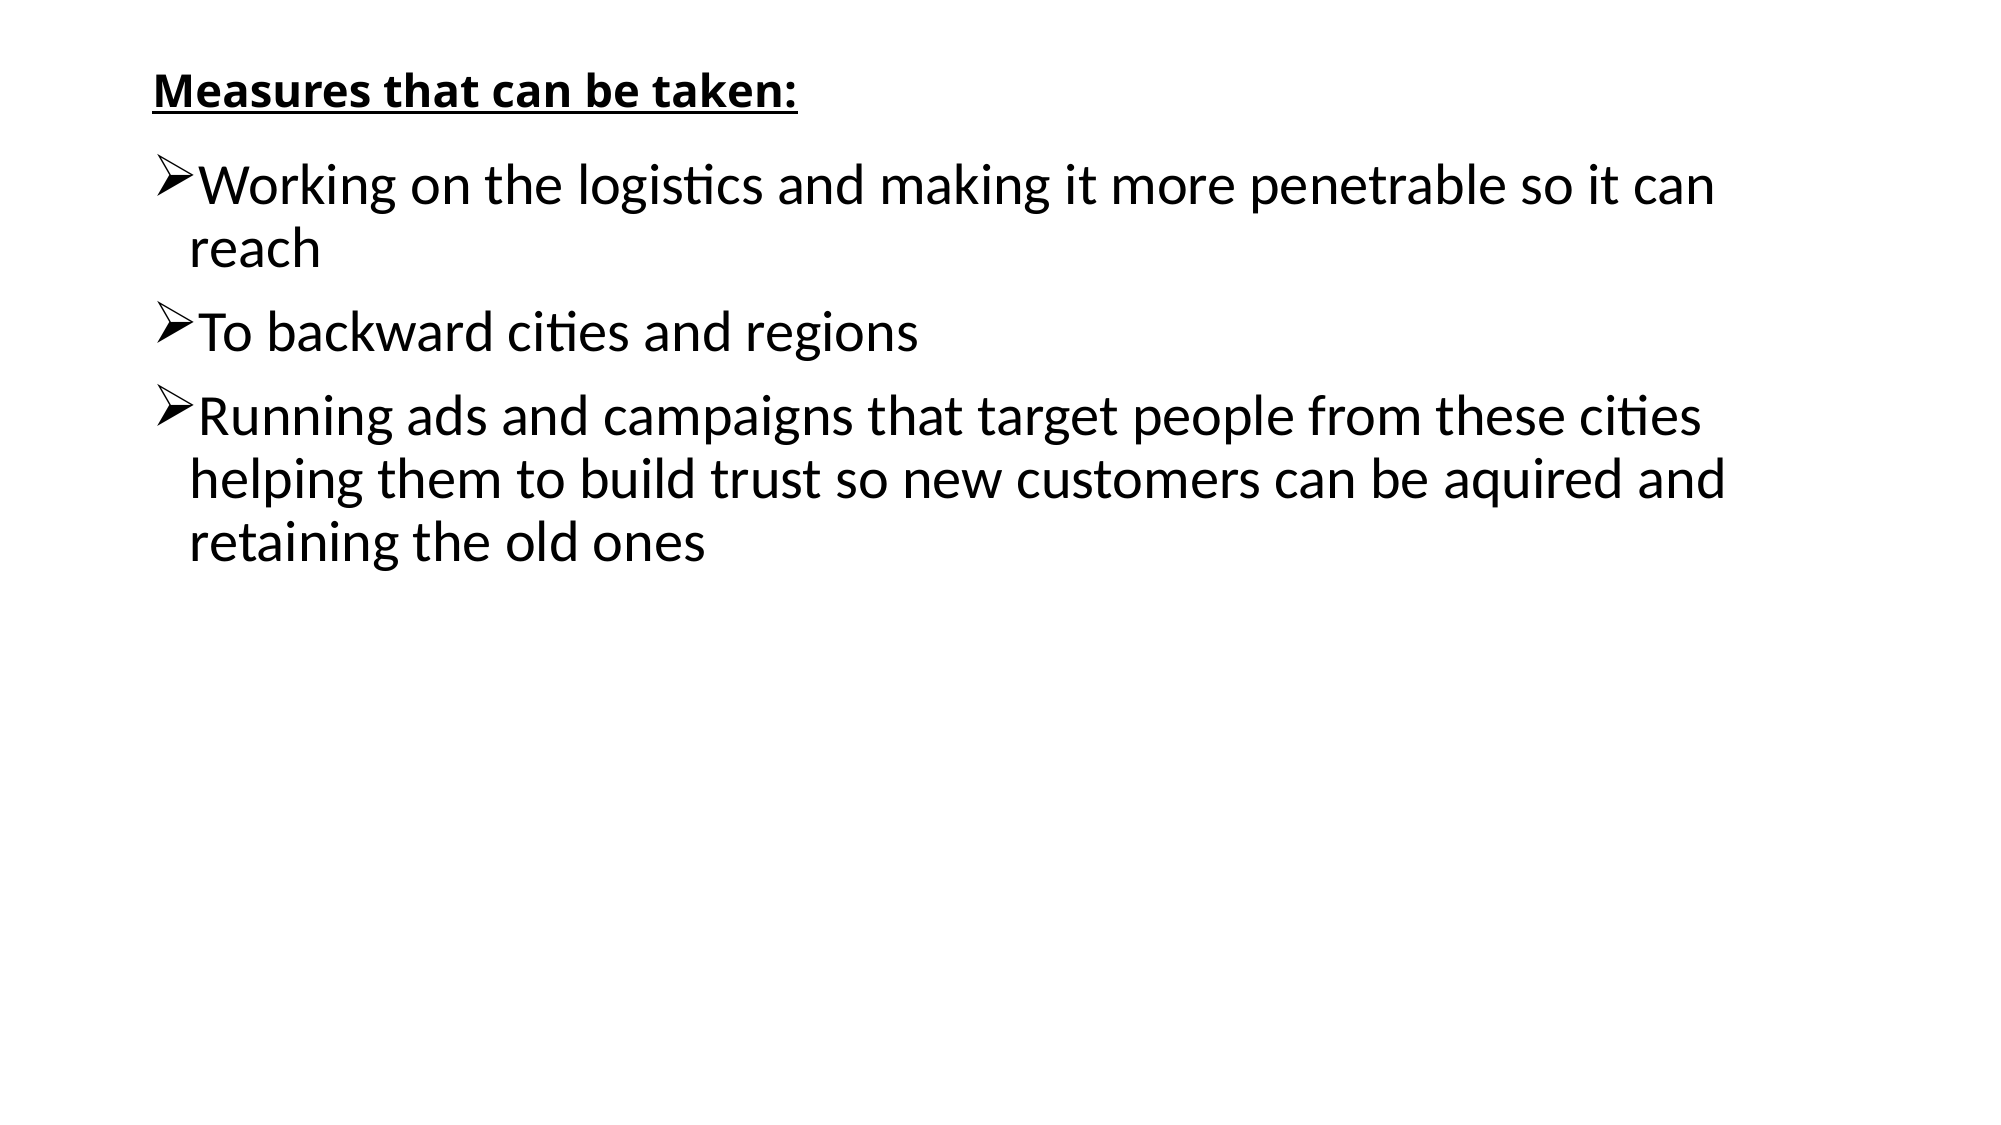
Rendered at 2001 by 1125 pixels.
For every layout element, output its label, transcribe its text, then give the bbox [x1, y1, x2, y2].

title Measures that can be taken: [137, 59, 1863, 147]
list Working on the logistics and making it more penetrable so it can reach To backward cities and regions Running ads and campaigns that target people from these cities helping them to build trust so new customers can be aquired and retaining the old ones [137, 147, 1863, 1014]
